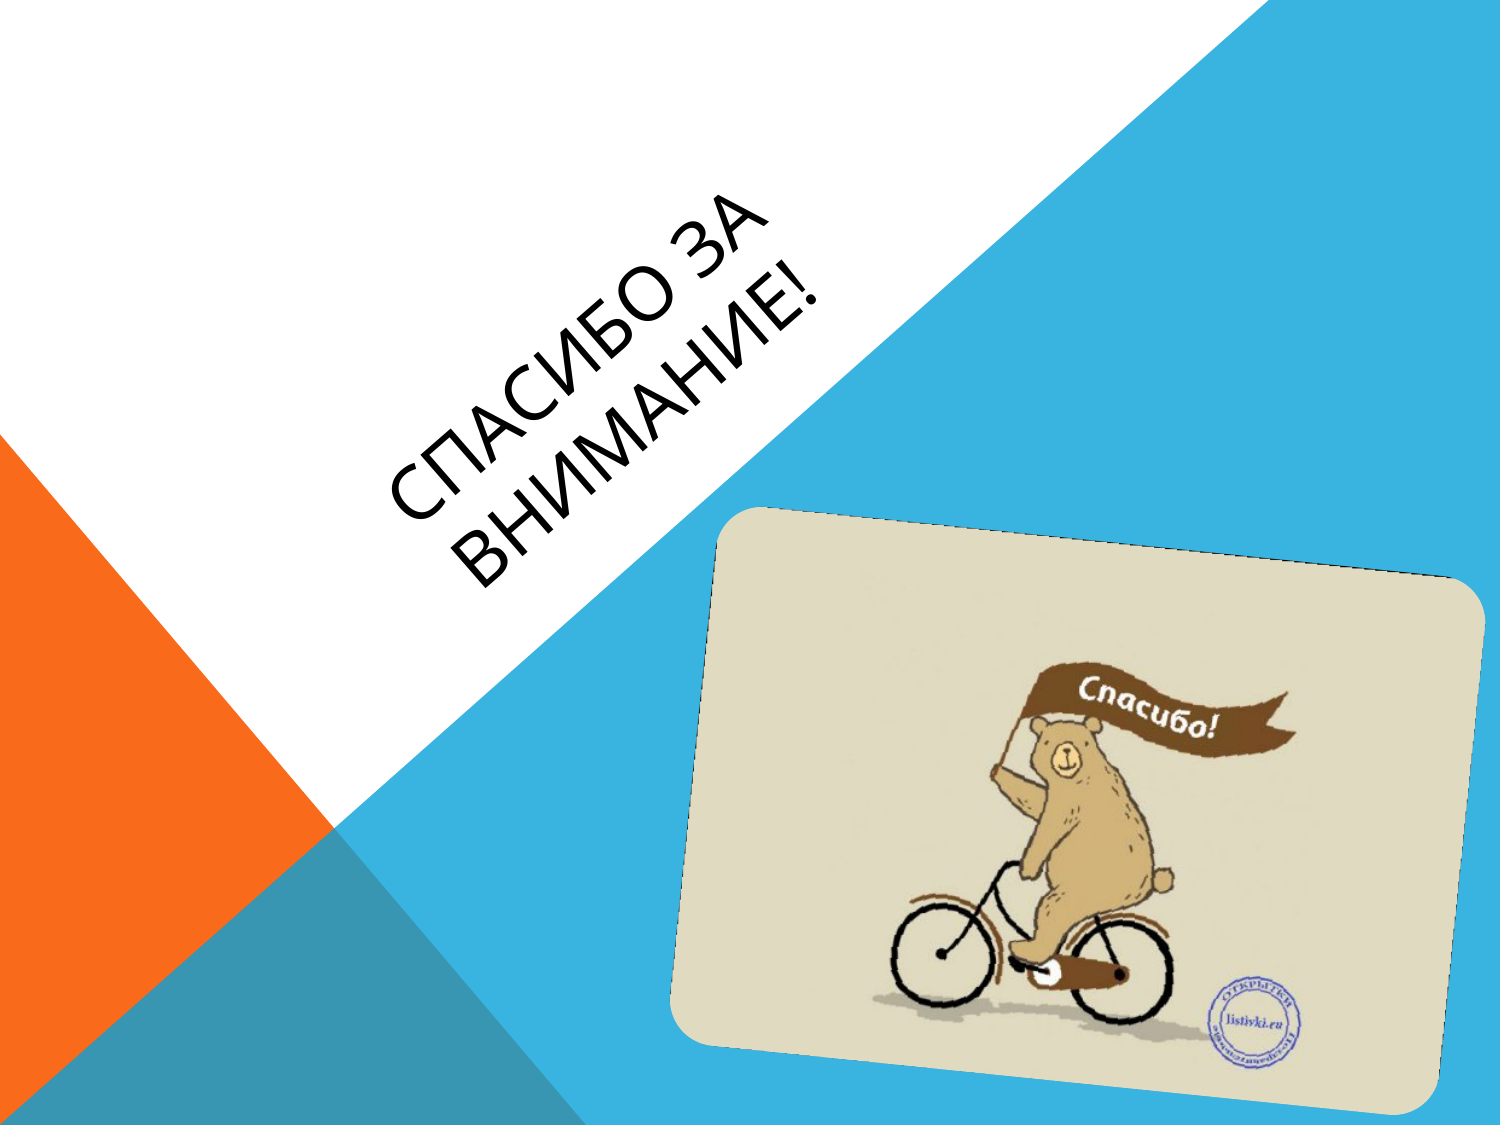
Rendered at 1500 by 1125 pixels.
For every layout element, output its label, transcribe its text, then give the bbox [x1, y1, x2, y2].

title Спасибо за внимание! [182, 4, 1012, 762]
picture [670, 506, 1486, 1115]
